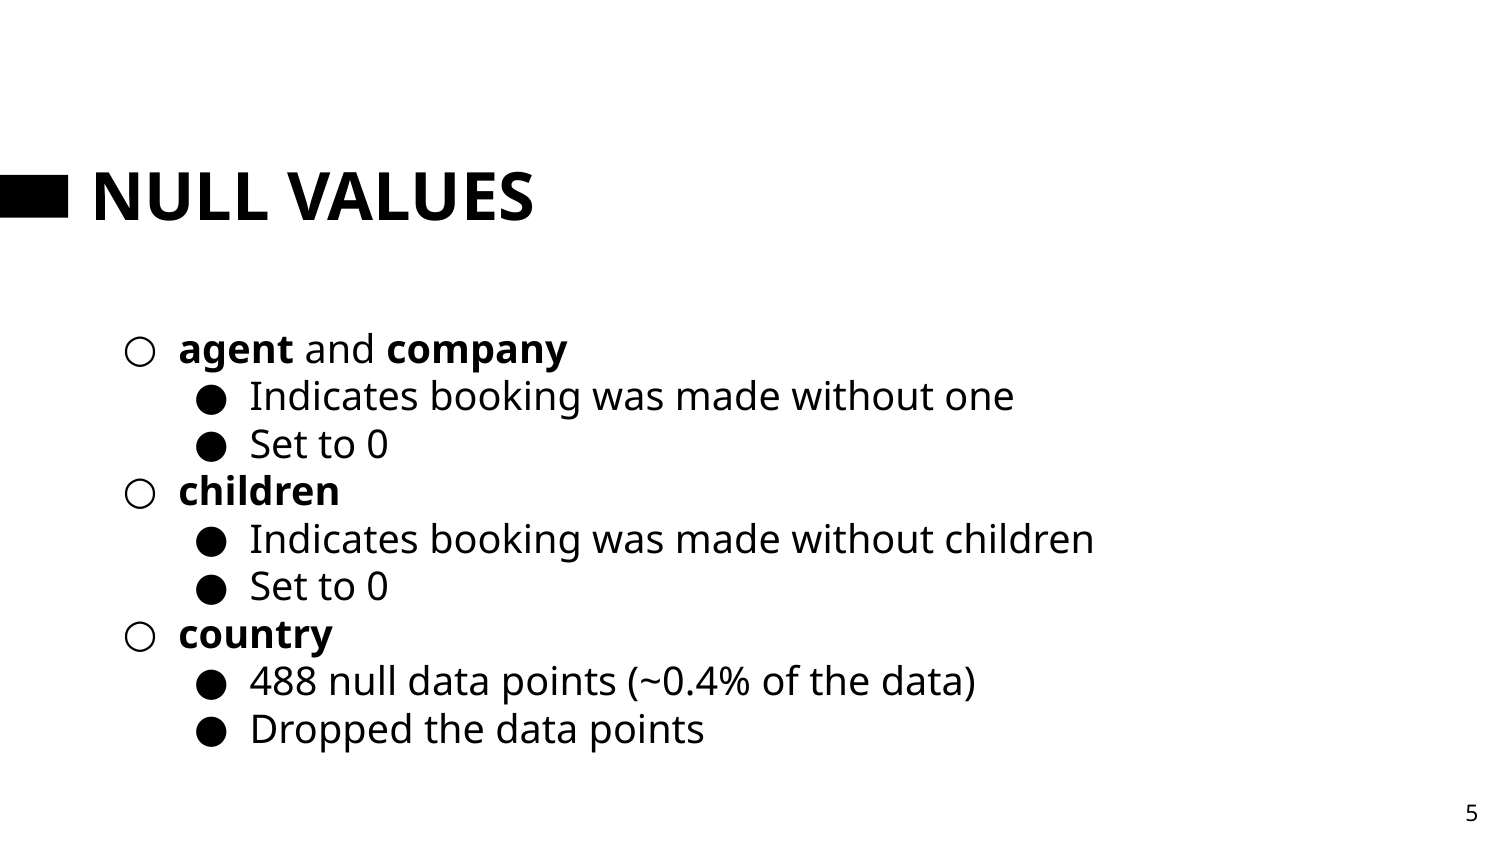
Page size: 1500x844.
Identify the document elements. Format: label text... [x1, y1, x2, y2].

title NULL VALUES [75, 73, 1425, 250]
list agent and company Indicates booking was made without one Set to 0 children Indicates booking was made without children Set to 0 country 488 null data points (~0.4% of the data) Dropped the data points [92, 308, 1408, 771]
slide_number ‹#› [1403, 783, 1494, 832]
text_box [0, 174, 69, 218]
